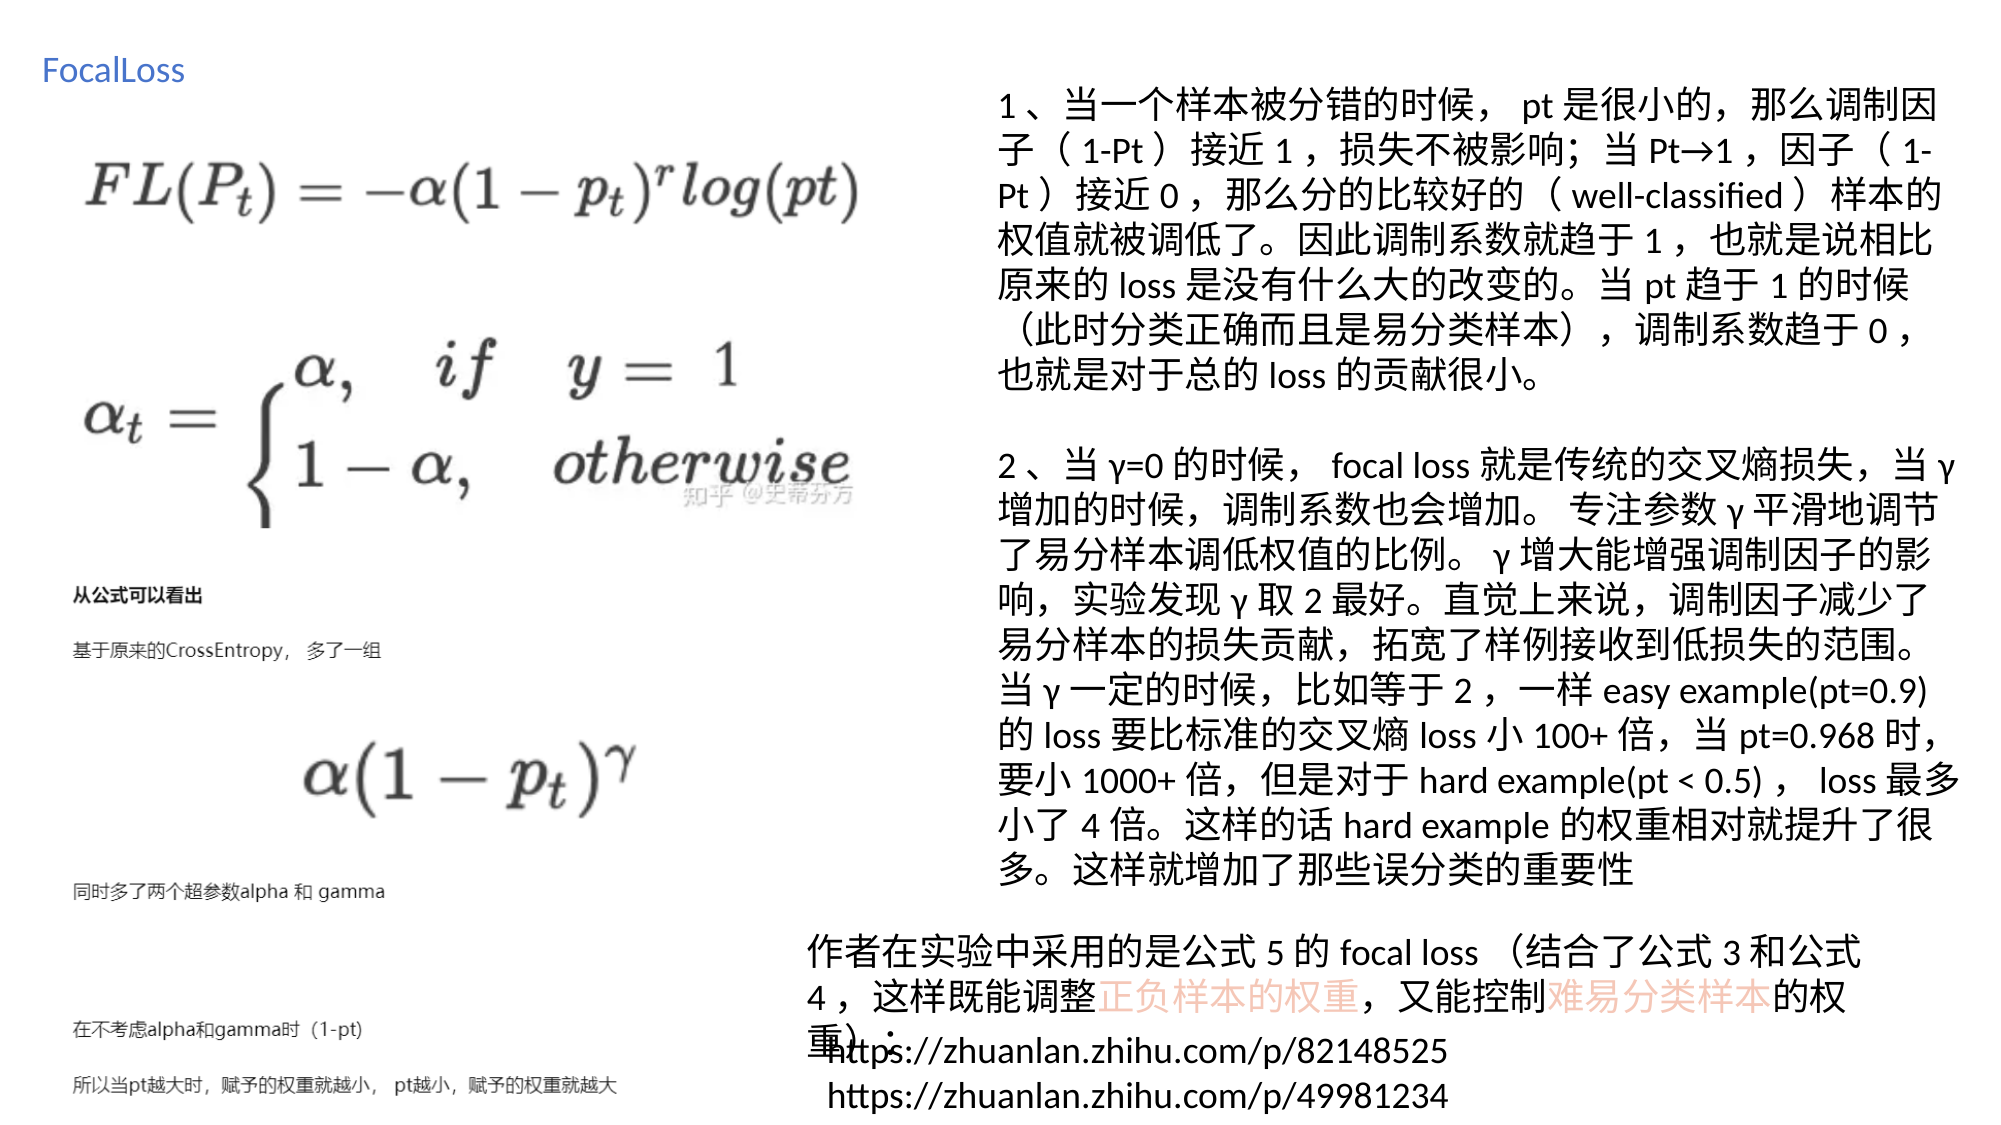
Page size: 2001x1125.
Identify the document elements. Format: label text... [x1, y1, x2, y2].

text_box 1、当一个样本被分错的时候，pt是很小的，那么调制因子（1-Pt）接近1，损失不被影响；当Pt→1，因子（1-Pt）接近0，那么分的比较好的（well-classified）样本的权值就被调低了。因此调制系数就趋于1，也就是说相比原来的loss是没有什么大的改变的。当pt趋于1的时候（此时分类正确而且是易分类样本），调制系数趋于0，也就是对于总的loss的贡献很小。 2、当γ=0的时候，focal loss就是传统的交叉熵损失，当γ增加的时候，调制系数也会增加。 专注参数γ平滑地调节了易分样本调低权值的比例。γ增大能增强调制因子的影响，实验发现γ取2最好。直觉上来说，调制因子减少了易分样本的损失贡献，拓宽了样例接收到低损失的范围。当γ一定的时候，比如等于2，一样easy example(pt=0.9)的loss要比标准的交叉熵loss小100+倍，当pt=0.968时，要小1000+倍，但是对于hard example(pt < 0.5)，loss最多小了4倍。这样的话hard example的权重相对就提升了很多。这样就增加了那些误分类的重要性 [982, 74, 1983, 899]
text_box https://zhuanlan.zhihu.com/p/82148525 https://zhuanlan.zhihu.com/p/49981234 [812, 1071, 1812, 1124]
picture [30, 107, 878, 1106]
text_box FocalLoss [27, 37, 1028, 98]
text_box 作者在实验中采用的是公式5的focal loss（结合了公式3和公式4，这样既能调整正负样本的权重，又能控制难易分类样本的权重）： [878, 920, 1910, 1071]
